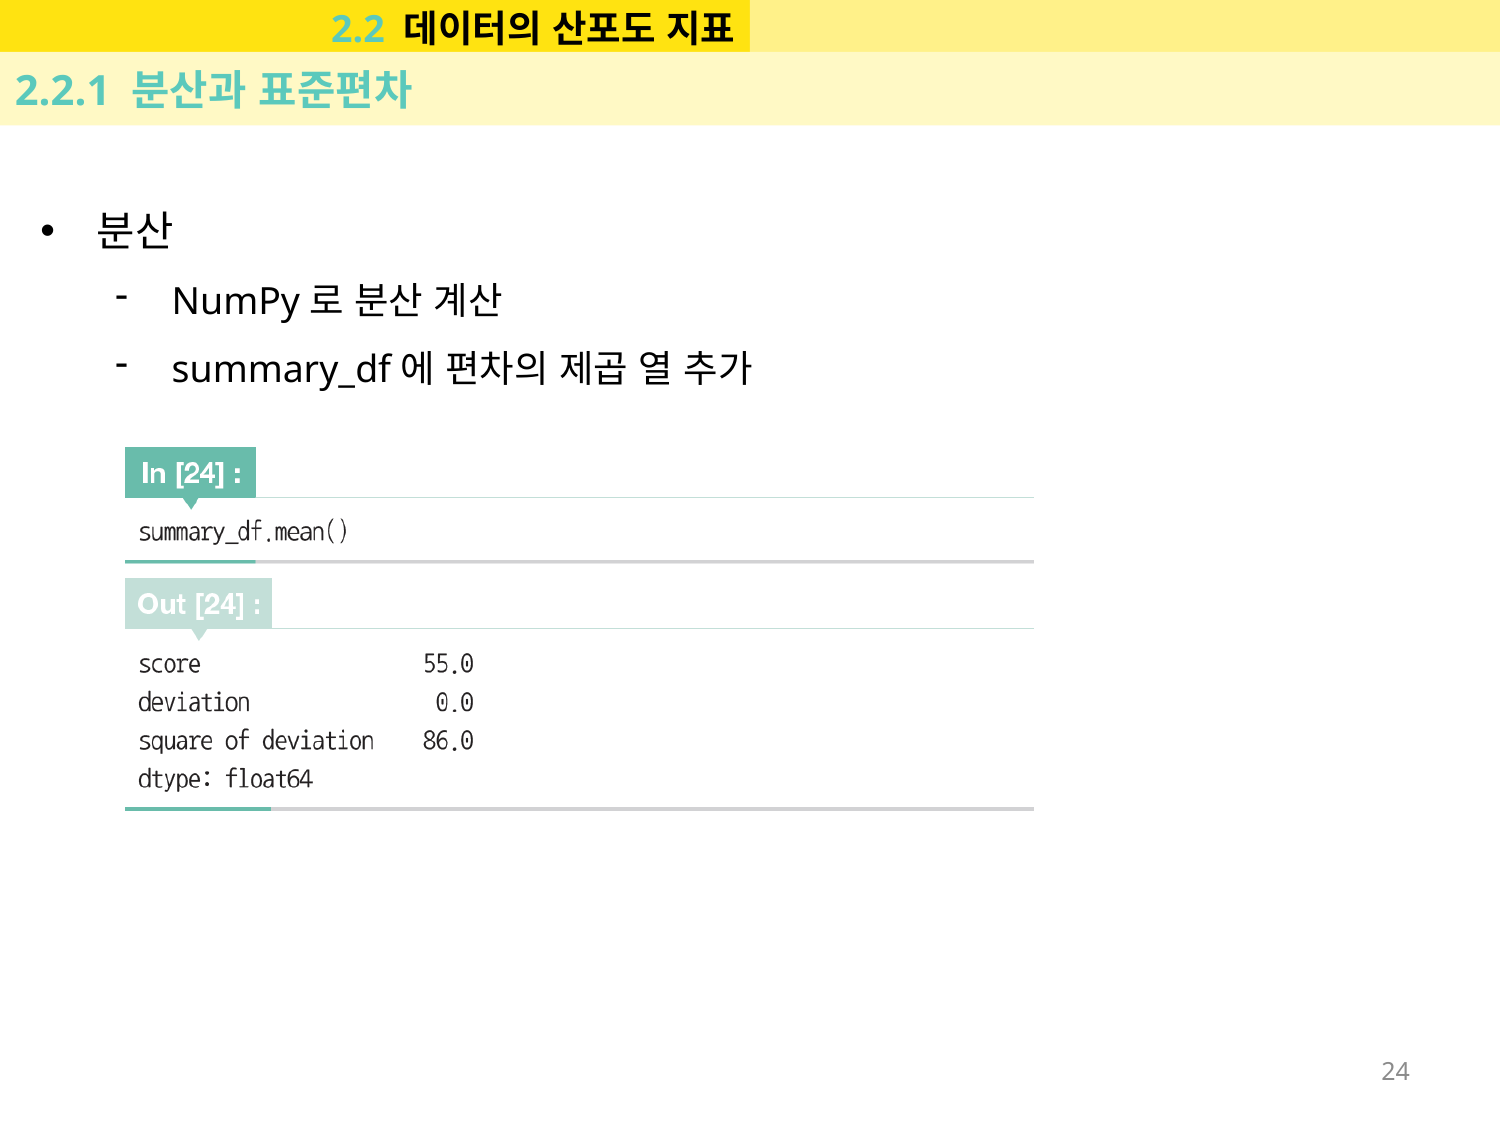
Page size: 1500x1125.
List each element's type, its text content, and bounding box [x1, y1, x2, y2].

picture [123, 444, 1034, 816]
slide_number 24 [1074, 1042, 1425, 1103]
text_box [0, 0, 1500, 126]
text_box 분산 NumPy로 분산 계산 summary_df에 편차의 제곱 열 추가 [25, 172, 1444, 398]
